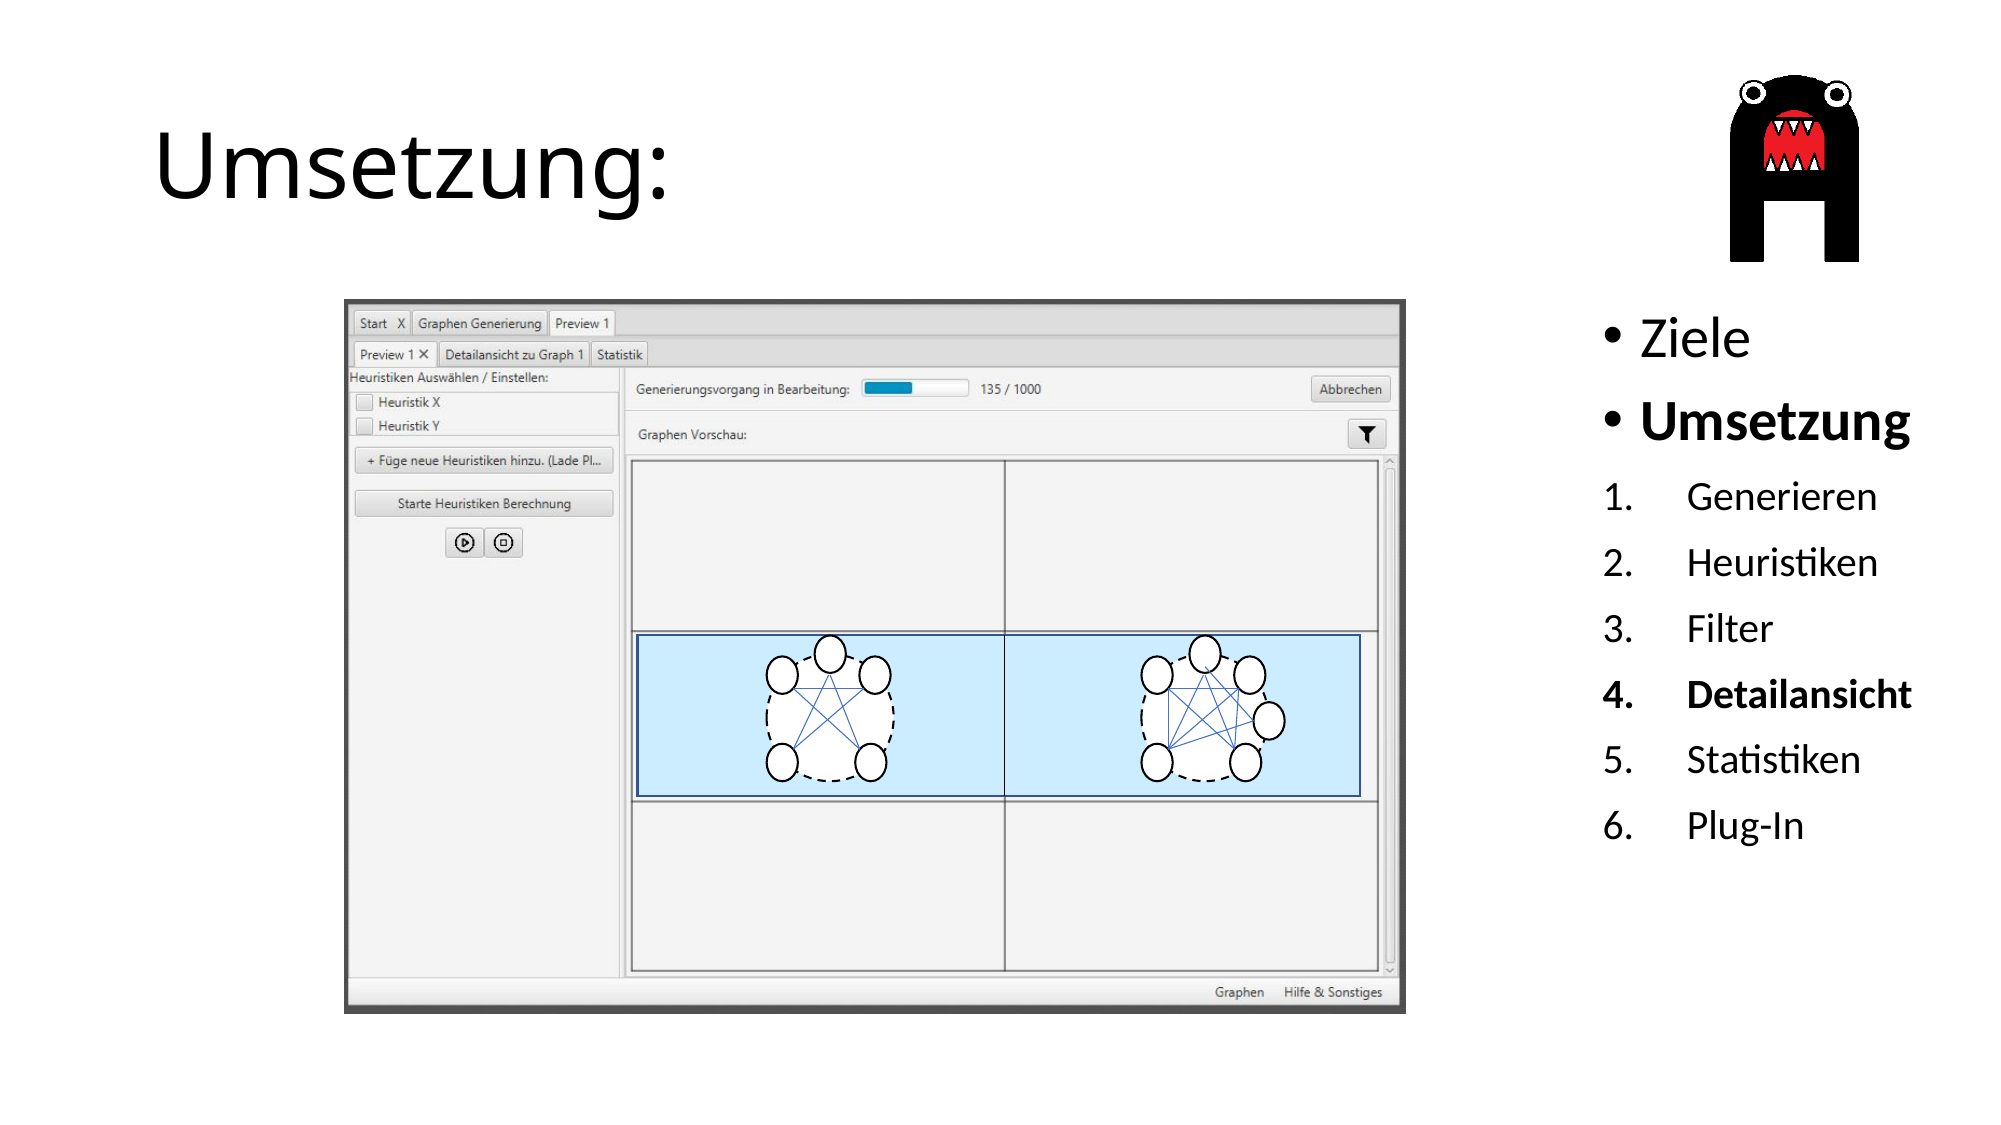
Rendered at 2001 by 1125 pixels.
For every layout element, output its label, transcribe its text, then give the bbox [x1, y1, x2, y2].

text_box Ziele Umsetzung Generieren Heuristiken Filter Detailansicht Statistiken Plug-In [1587, 299, 1975, 1014]
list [344, 299, 1406, 1014]
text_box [1204, 672, 1254, 721]
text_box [1168, 720, 1234, 750]
picture [1725, 72, 1863, 266]
title Umsetzung: [137, 59, 1863, 278]
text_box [860, 689, 864, 750]
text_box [1168, 675, 1204, 720]
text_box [1234, 688, 1239, 750]
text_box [1239, 721, 1254, 750]
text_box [793, 675, 829, 750]
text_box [830, 675, 860, 750]
